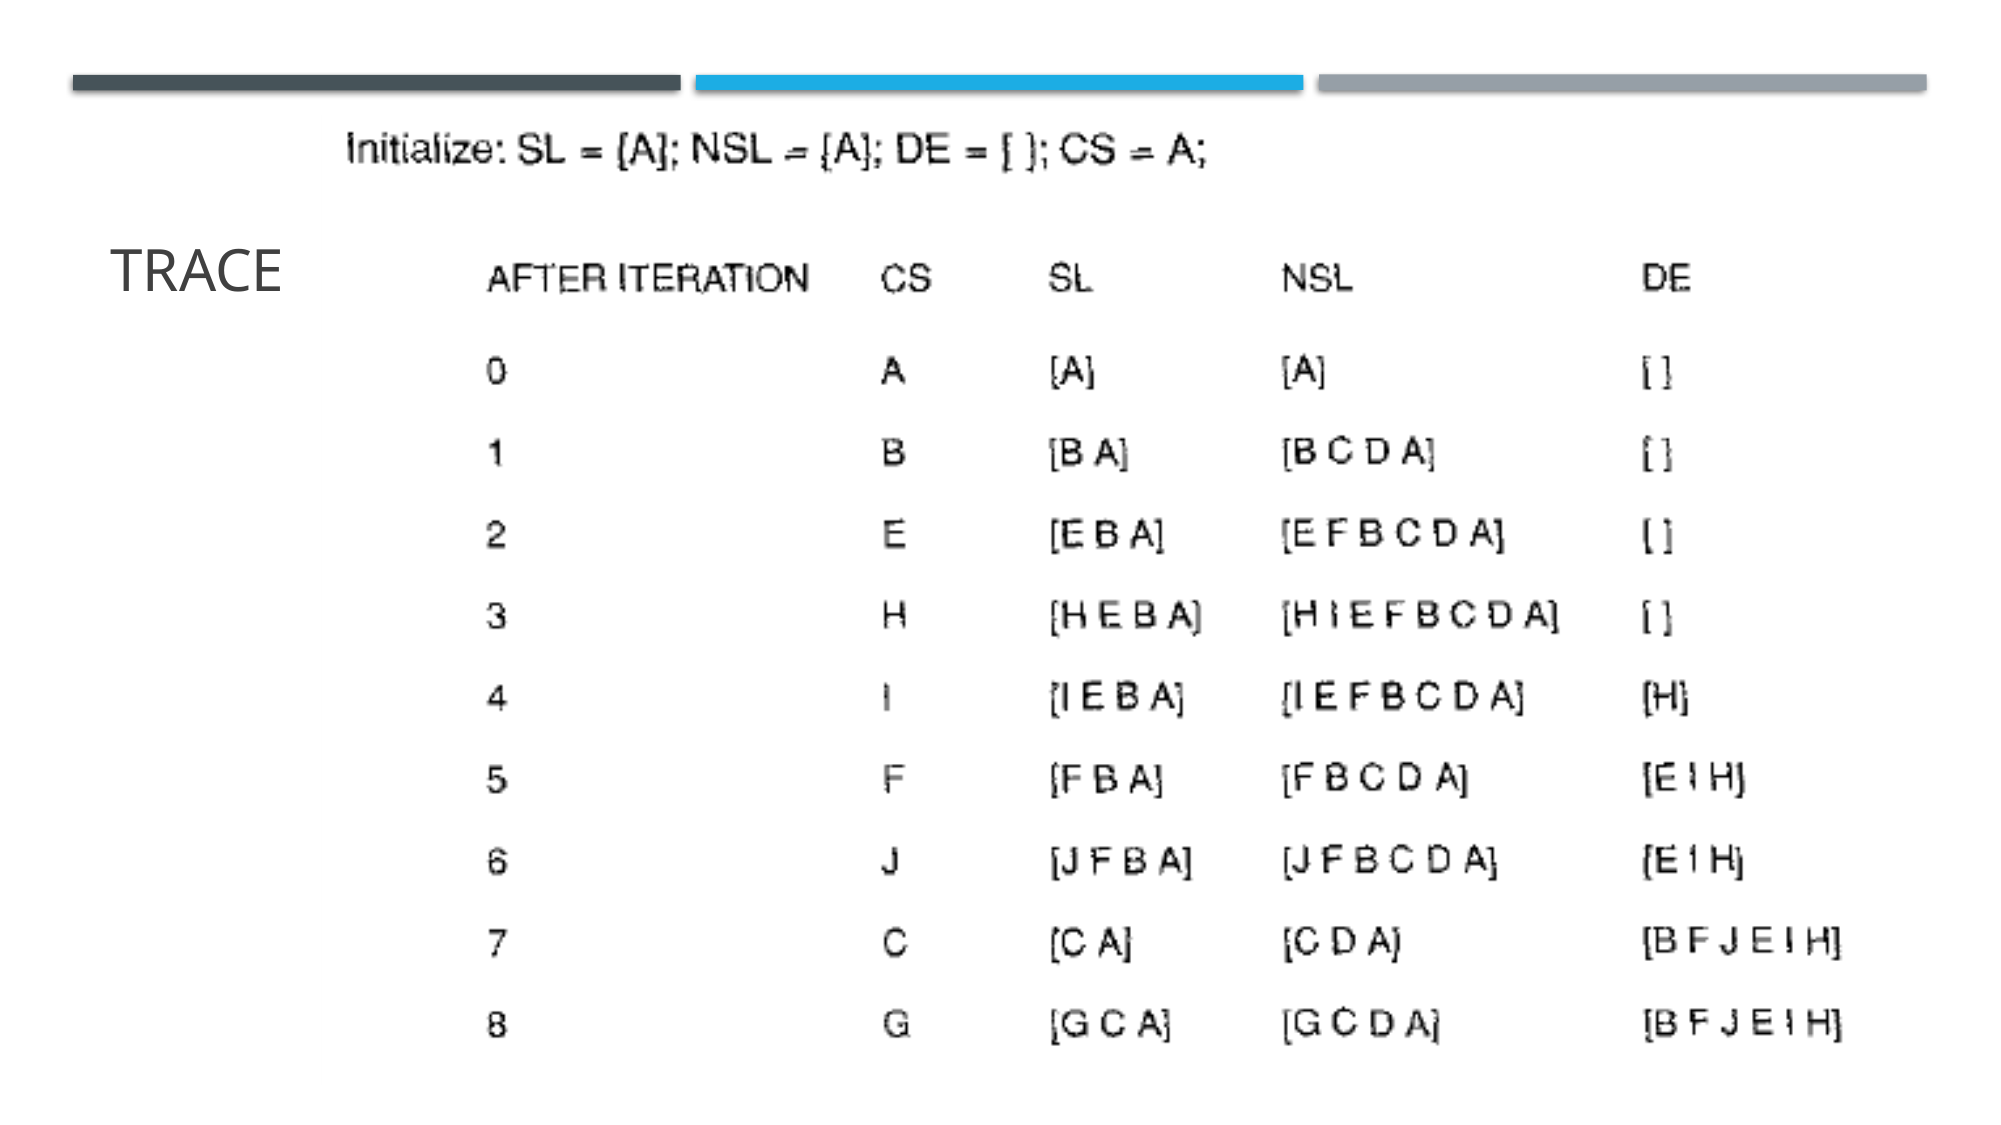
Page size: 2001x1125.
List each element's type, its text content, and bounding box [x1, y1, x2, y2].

title Trace [95, 115, 317, 311]
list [319, 114, 1906, 1085]
